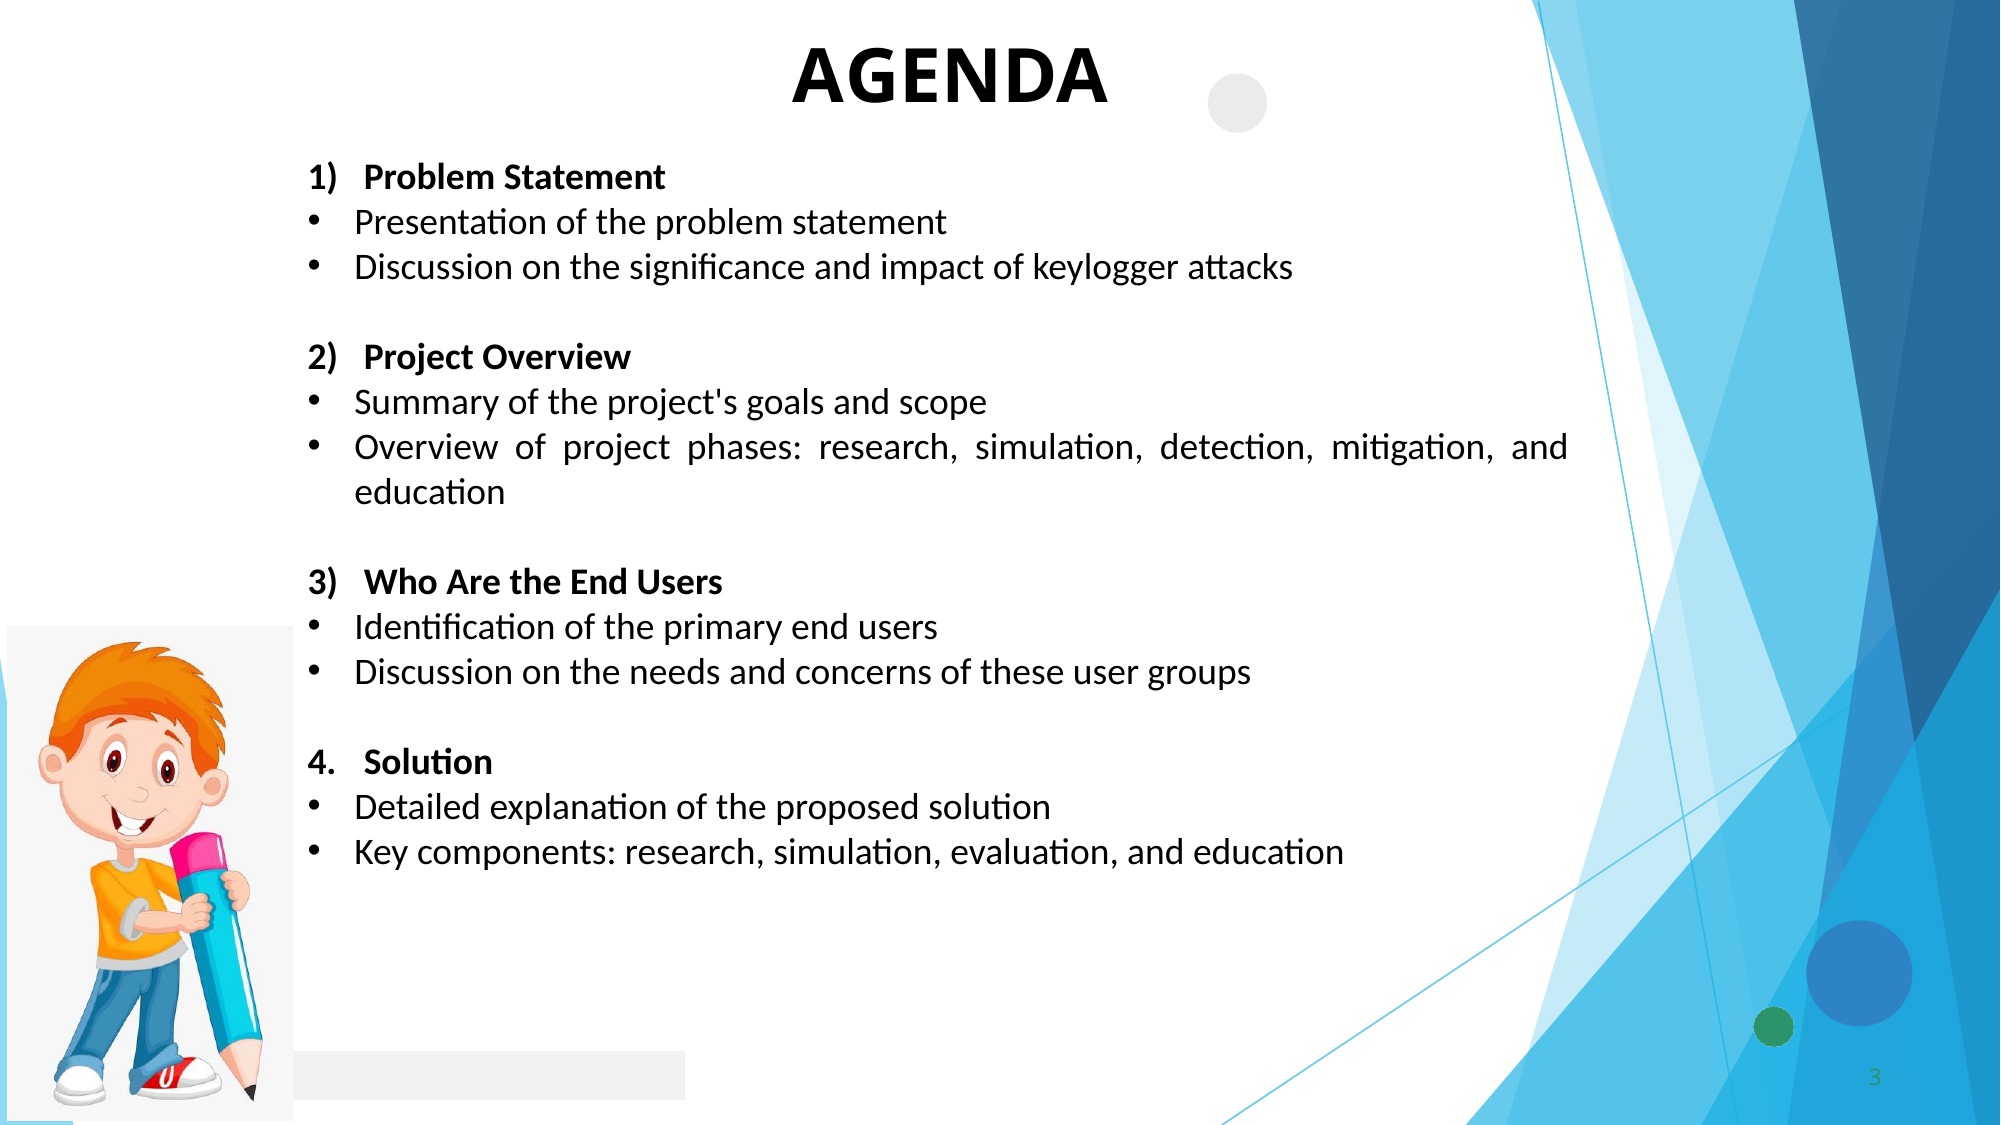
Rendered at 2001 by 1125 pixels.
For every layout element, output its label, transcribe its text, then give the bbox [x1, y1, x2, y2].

title AGENDA [73, 24, 1215, 216]
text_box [1220, 0, 2000, 1125]
picture [1752, 1005, 1794, 1048]
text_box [7, 626, 685, 1121]
list Problem Statement Presentation of the problem statement Discussion on the significance and impact of keylogger attacks Project Overview Summary of the project's goals and scope Overview of project phases: research, simulation, detection, mitigation, and education Who Are the End Users Identification of the primary end users Discussion on the needs and concerns of these user groups Solution Detailed explanation of the proposed solution Key components: research, simulation, evaluation, and education [307, 151, 1215, 1015]
